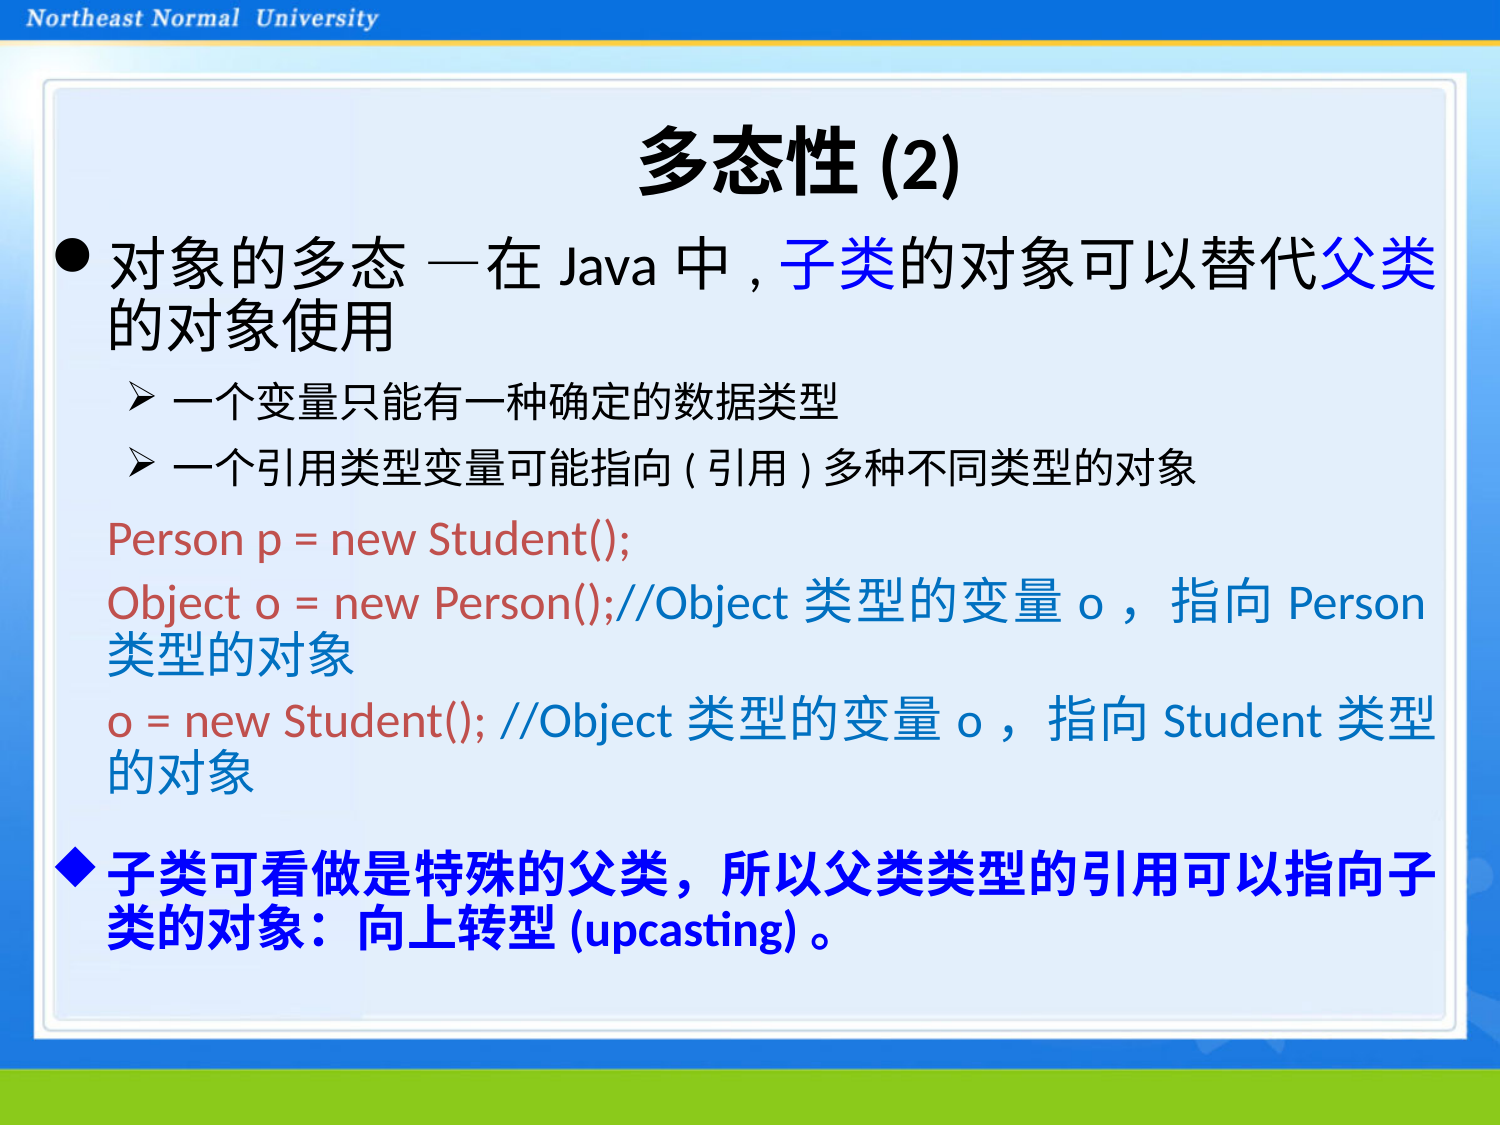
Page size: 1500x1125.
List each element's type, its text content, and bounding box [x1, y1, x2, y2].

title 多态性(2) [620, 90, 1002, 227]
picture [0, 0, 1500, 1125]
list 对象的多态 —在Java中,子类的对象可以替代父类的对象使用 一个变量只能有一种确定的数据类型 一个引用类型变量可能指向(引用)多种不同类型的对象 Person p = new Student(); Object o = new Person();//Object类型的变量o，指向Person类型的对象 o = new Student(); //Object类型的变量o，指向Student类型的对象 子类可看做是特殊的父类，所以父类类型的引用可以指向子类的对象：向上转型(upcasting)。 [35, 227, 1454, 1055]
